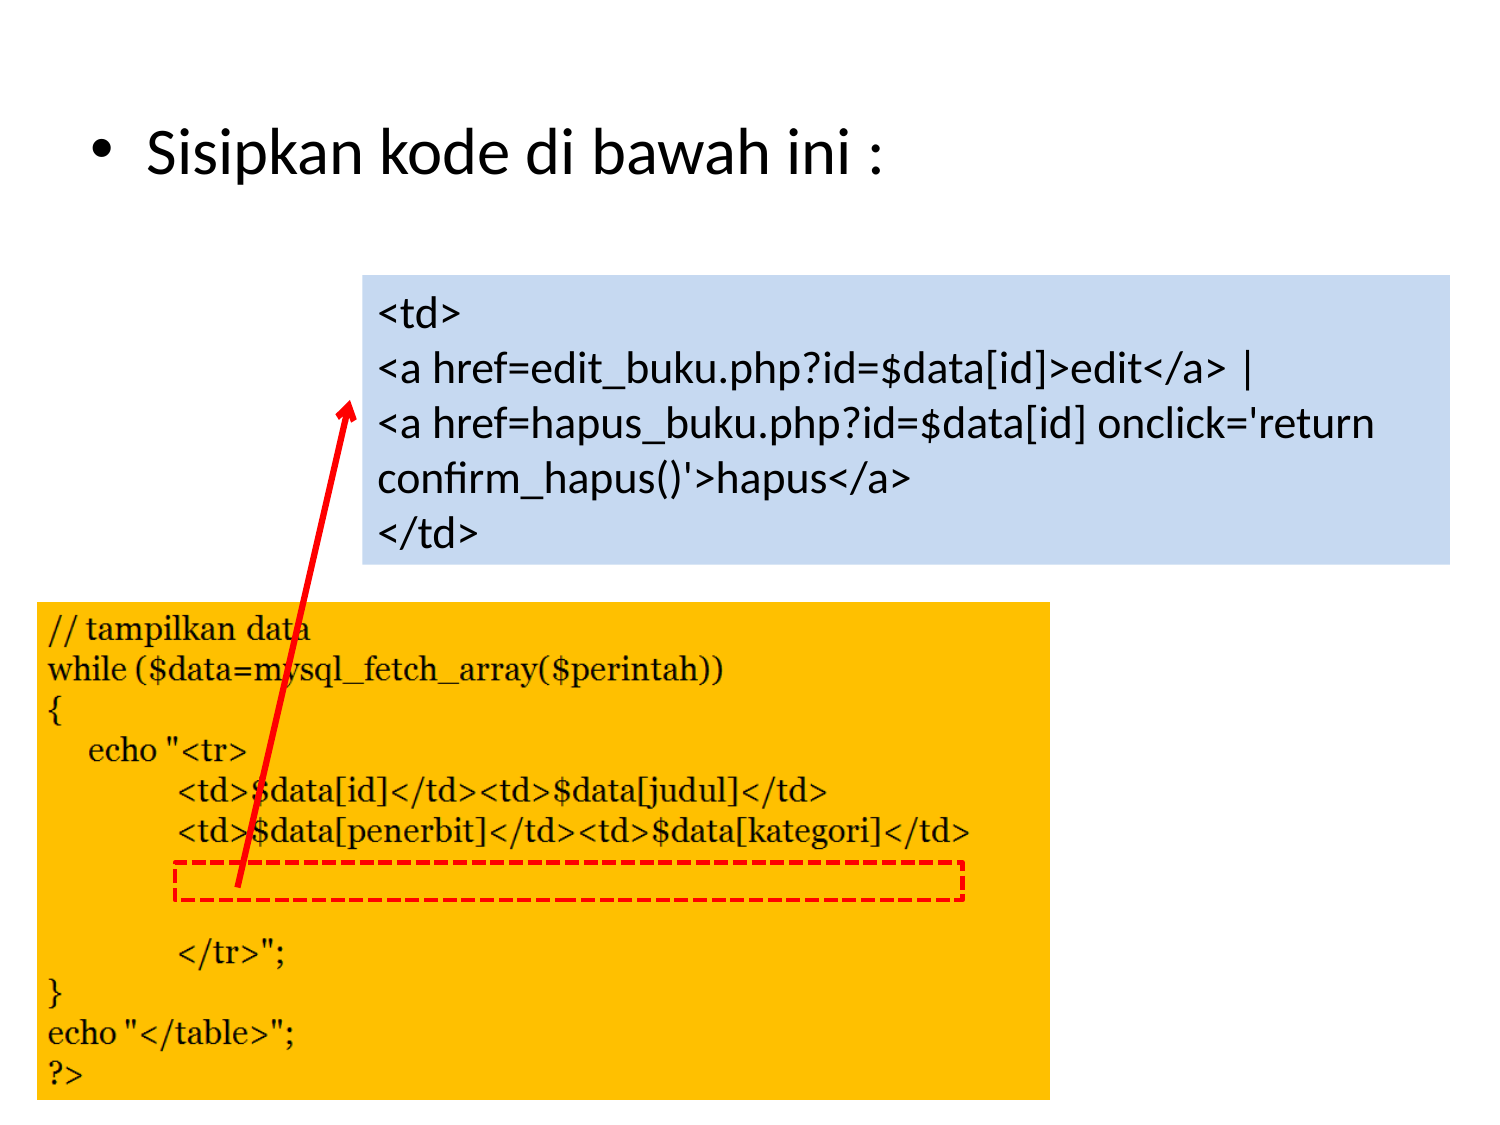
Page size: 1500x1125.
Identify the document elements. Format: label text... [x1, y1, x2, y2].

list Sisipkan kode di bawah ini : [75, 99, 1425, 1079]
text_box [49, 587, 538, 701]
picture [37, 601, 1051, 1101]
text_box <td> <a href=edit_buku.php?id=$data[id]>edit</a> | <a href=hapus_buku.php?id=$data[id] onclick='return confirm_hapus()'>hapus</a> </td> [362, 275, 1450, 565]
